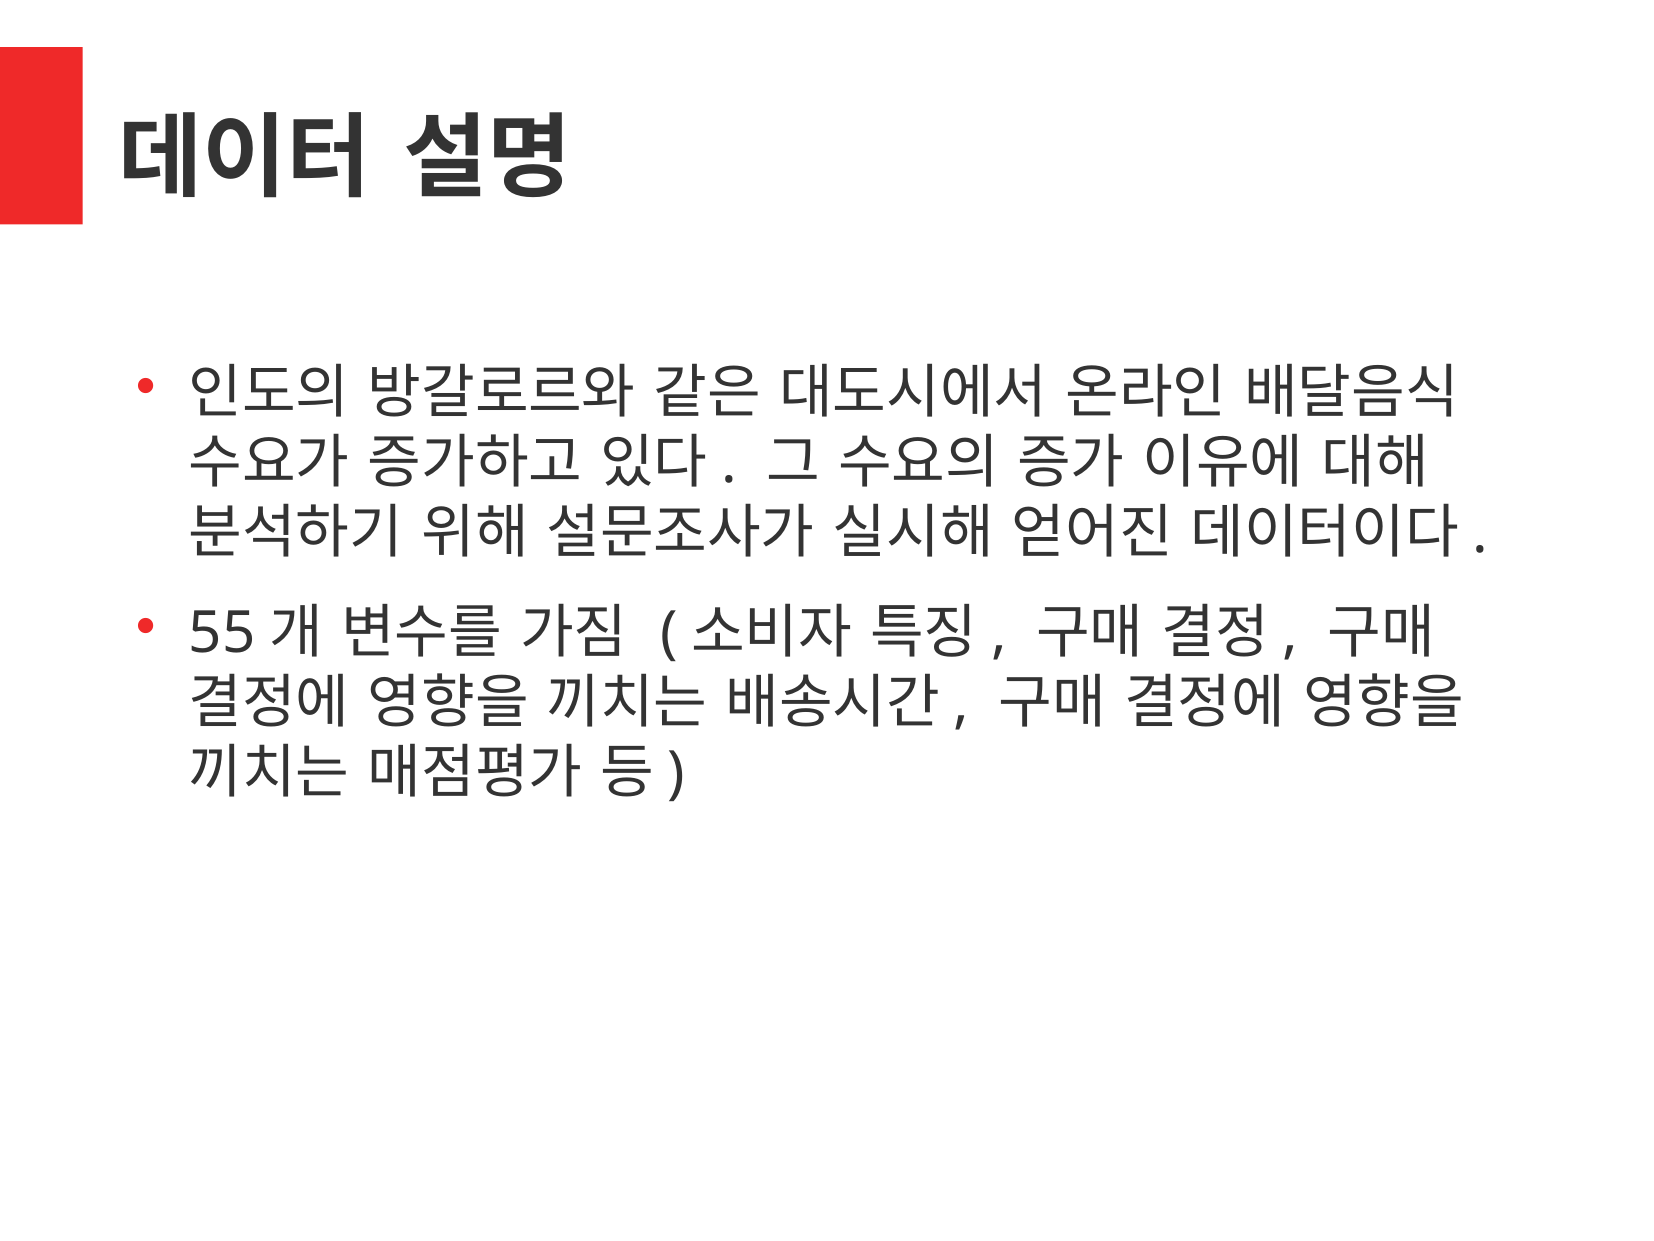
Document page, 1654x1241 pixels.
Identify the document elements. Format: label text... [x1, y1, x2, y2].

text_box 데이터 설명 [118, 49, 1571, 257]
text_box 인도의 방갈로르와 같은 대도시에서 온라인 배달음식 수요가 증가하고 있다. 그 수요의 증가 이유에 대해 분석하기 위해 설문조사가 실시해 얻어진 데이터이다. 55개 변수를 가짐 (소비자 특징, 구매 결정, 구매 결정에 영향을 끼치는 배송시간, 구매 결정에 영향을 끼치는 매점평가 등) [118, 354, 1536, 1074]
